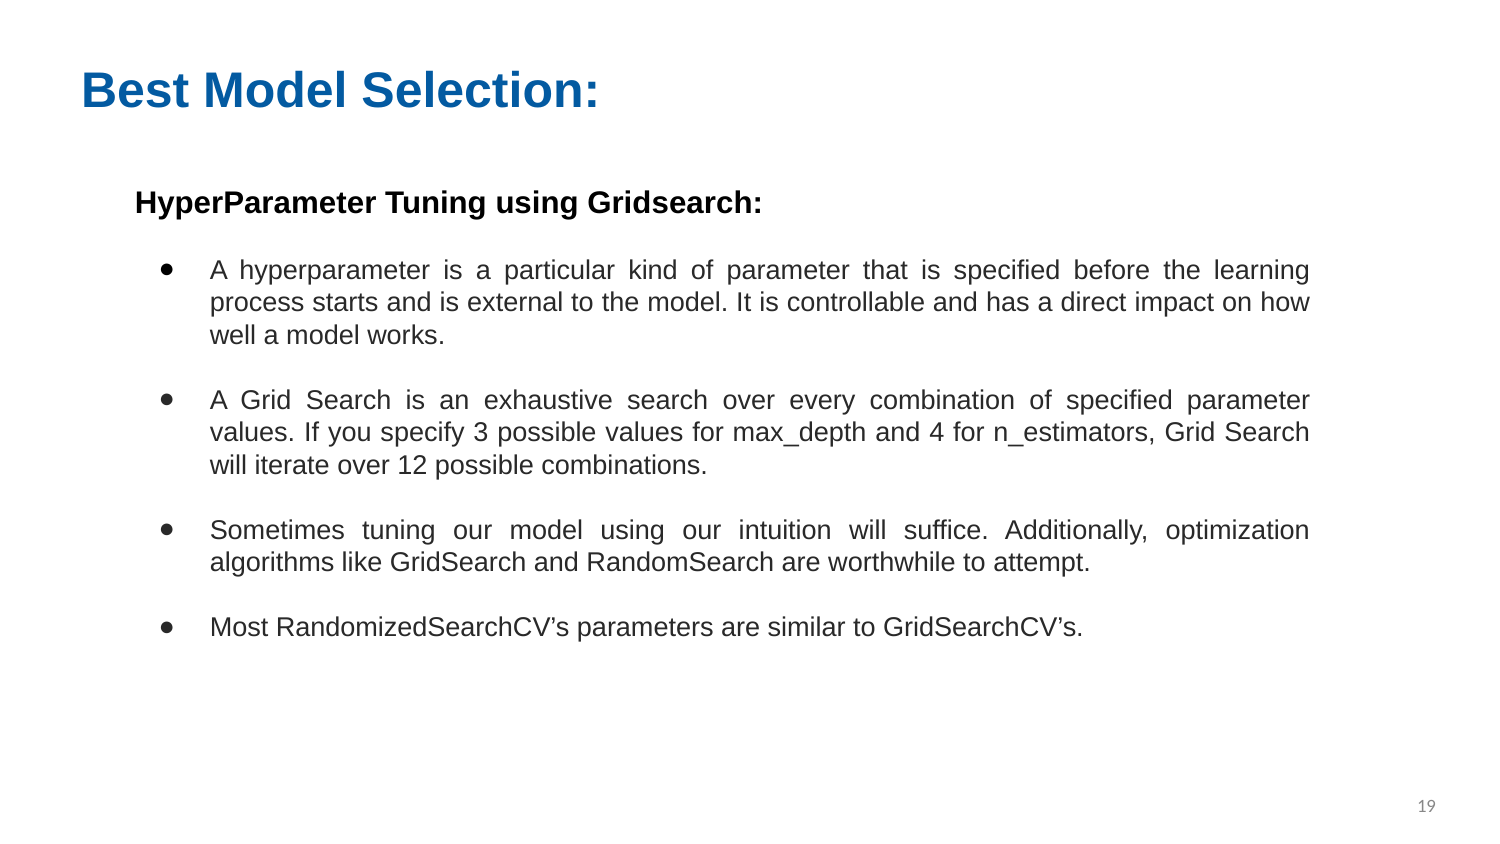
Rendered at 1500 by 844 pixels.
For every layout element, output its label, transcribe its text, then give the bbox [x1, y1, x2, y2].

title Best Model Selection: [69, 15, 949, 168]
text_box HyperParameter Tuning using Gridsearch: A hyperparameter is a particular kind of parameter that is specified before the learning process starts and is external to the model. It is controllable and has a direct impact on how well a model works. A Grid Search is an exhaustive search over every combination of specified parameter values. If you specify 3 possible values for max_depth and 4 for n_estimators, Grid Search will iterate over 12 possible combinations. Sometimes tuning our model using our intuition will suffice. Additionally, optimization algorithms like GridSearch and RandomSearch are worthwhile to attempt. Most RandomizedSearchCV’s parameters are similar to GridSearchCV’s. [119, 174, 1325, 715]
